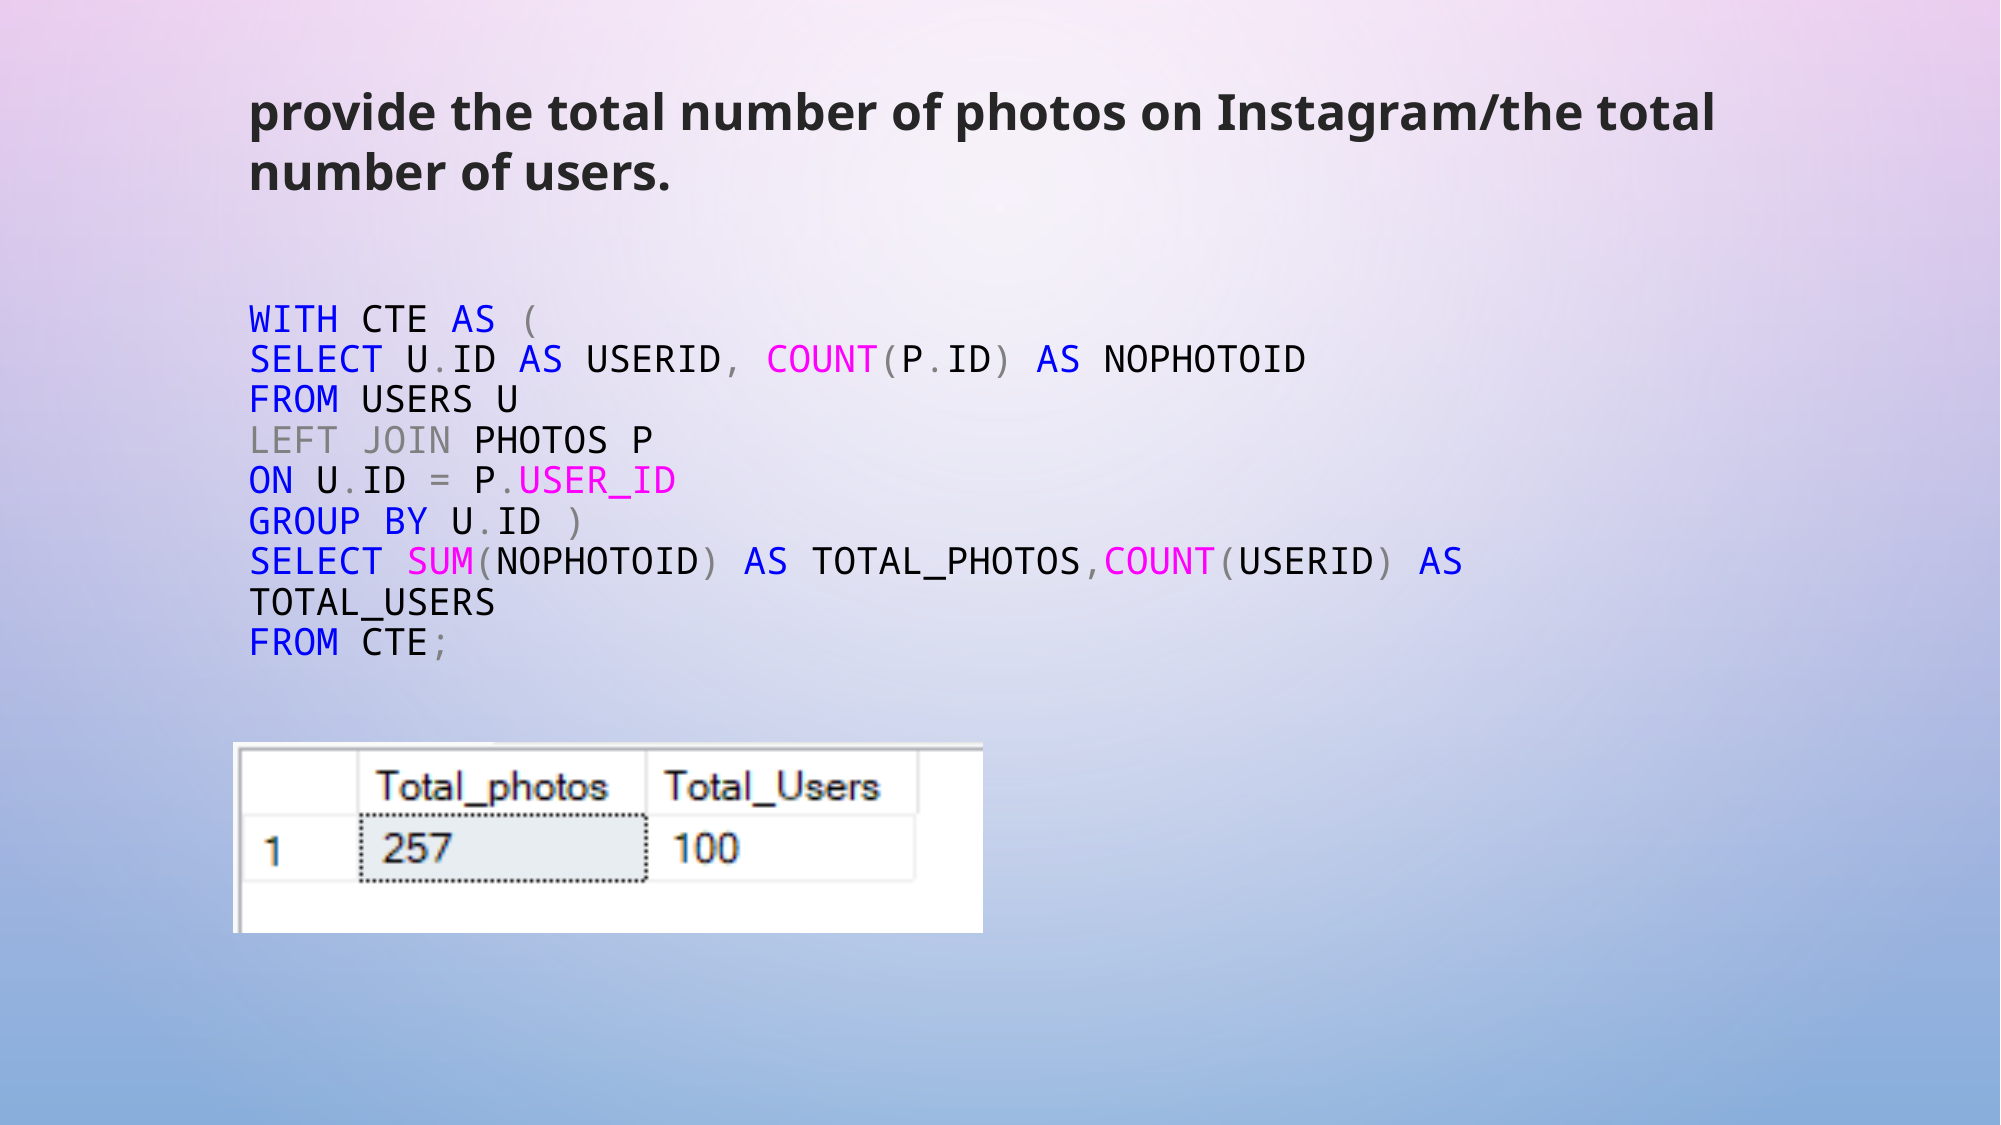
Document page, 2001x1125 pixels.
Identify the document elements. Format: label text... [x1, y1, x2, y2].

title with cte as ( SELECT U.id AS userid, COUNT(P.id) AS NoPhotoId FROM users U LEFT JOIN photos P on U.id = P.user_id GROUP BY U.id ) SELECT sum(NoPhotoId) AS Total_photos,COUNT(userid) AS Total_Users from cte; [233, 284, 1678, 679]
text_box provide the total number of photos on Instagram/the total number of users. [233, 73, 1766, 268]
title User Engagement: Your Task: Provide how many times does average user posts on Instagram. [0, 0, 2000, 615]
picture [233, 742, 983, 933]
